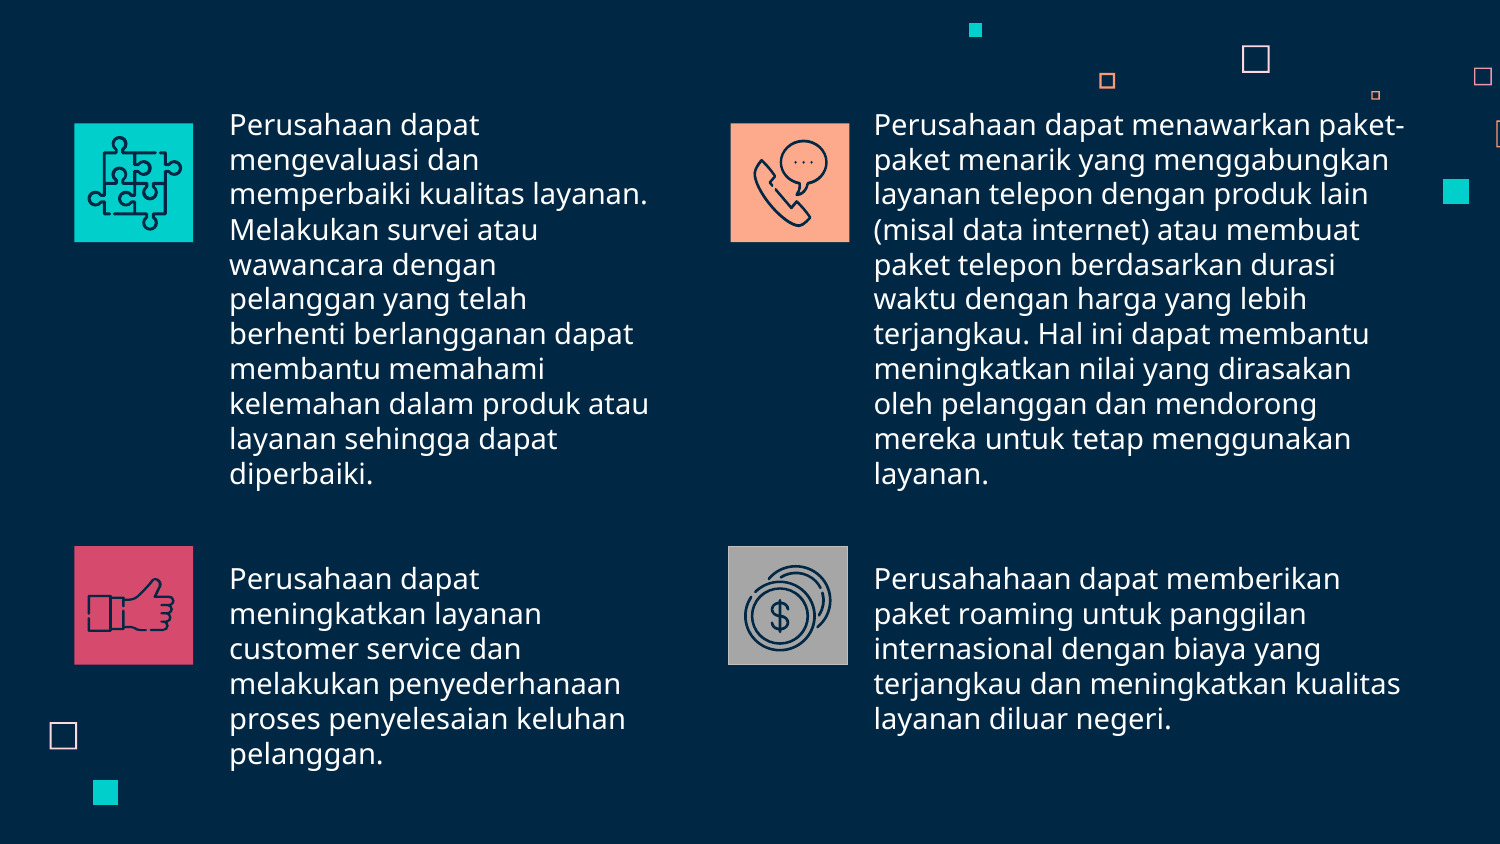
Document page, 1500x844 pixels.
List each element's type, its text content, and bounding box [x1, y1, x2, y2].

text_box Perusahaan dapat menawarkan paket-paket menarik yang menggabungkan layanan telepon dengan produk lain (misal data internet) atau membuat paket telepon berdasarkan durasi waktu dengan harga yang lebih terjangkau. Hal ini dapat membantu meningkatkan nilai yang dirasakan oleh pelanggan dan mendorong mereka untuk tetap menggunakan layanan. Perusahahaan dapat memberikan paket roaming untuk panggilan internasional dengan biaya yang terjangkau dan meningkatkan kualitas layanan diluar negeri. [858, 98, 1426, 743]
text_box [87, 578, 175, 632]
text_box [743, 564, 836, 652]
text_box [752, 139, 828, 228]
text_box [730, 123, 850, 243]
text_box [728, 546, 848, 665]
text_box [74, 546, 194, 665]
text_box [87, 135, 183, 231]
text_box [74, 123, 194, 243]
text_box Perusahaan dapat mengevaluasi dan memperbaiki kualitas layanan. Melakukan survei atau wawancara dengan pelanggan yang telah berhenti berlangganan dapat membantu memahami kelemahan dalam produk atau layanan sehingga dapat diperbaiki. Perusahaan dapat meningkatkan layanan customer service dan melakukan penyederhanaan proses penyelesaian keluhan pelanggan. [214, 98, 666, 778]
